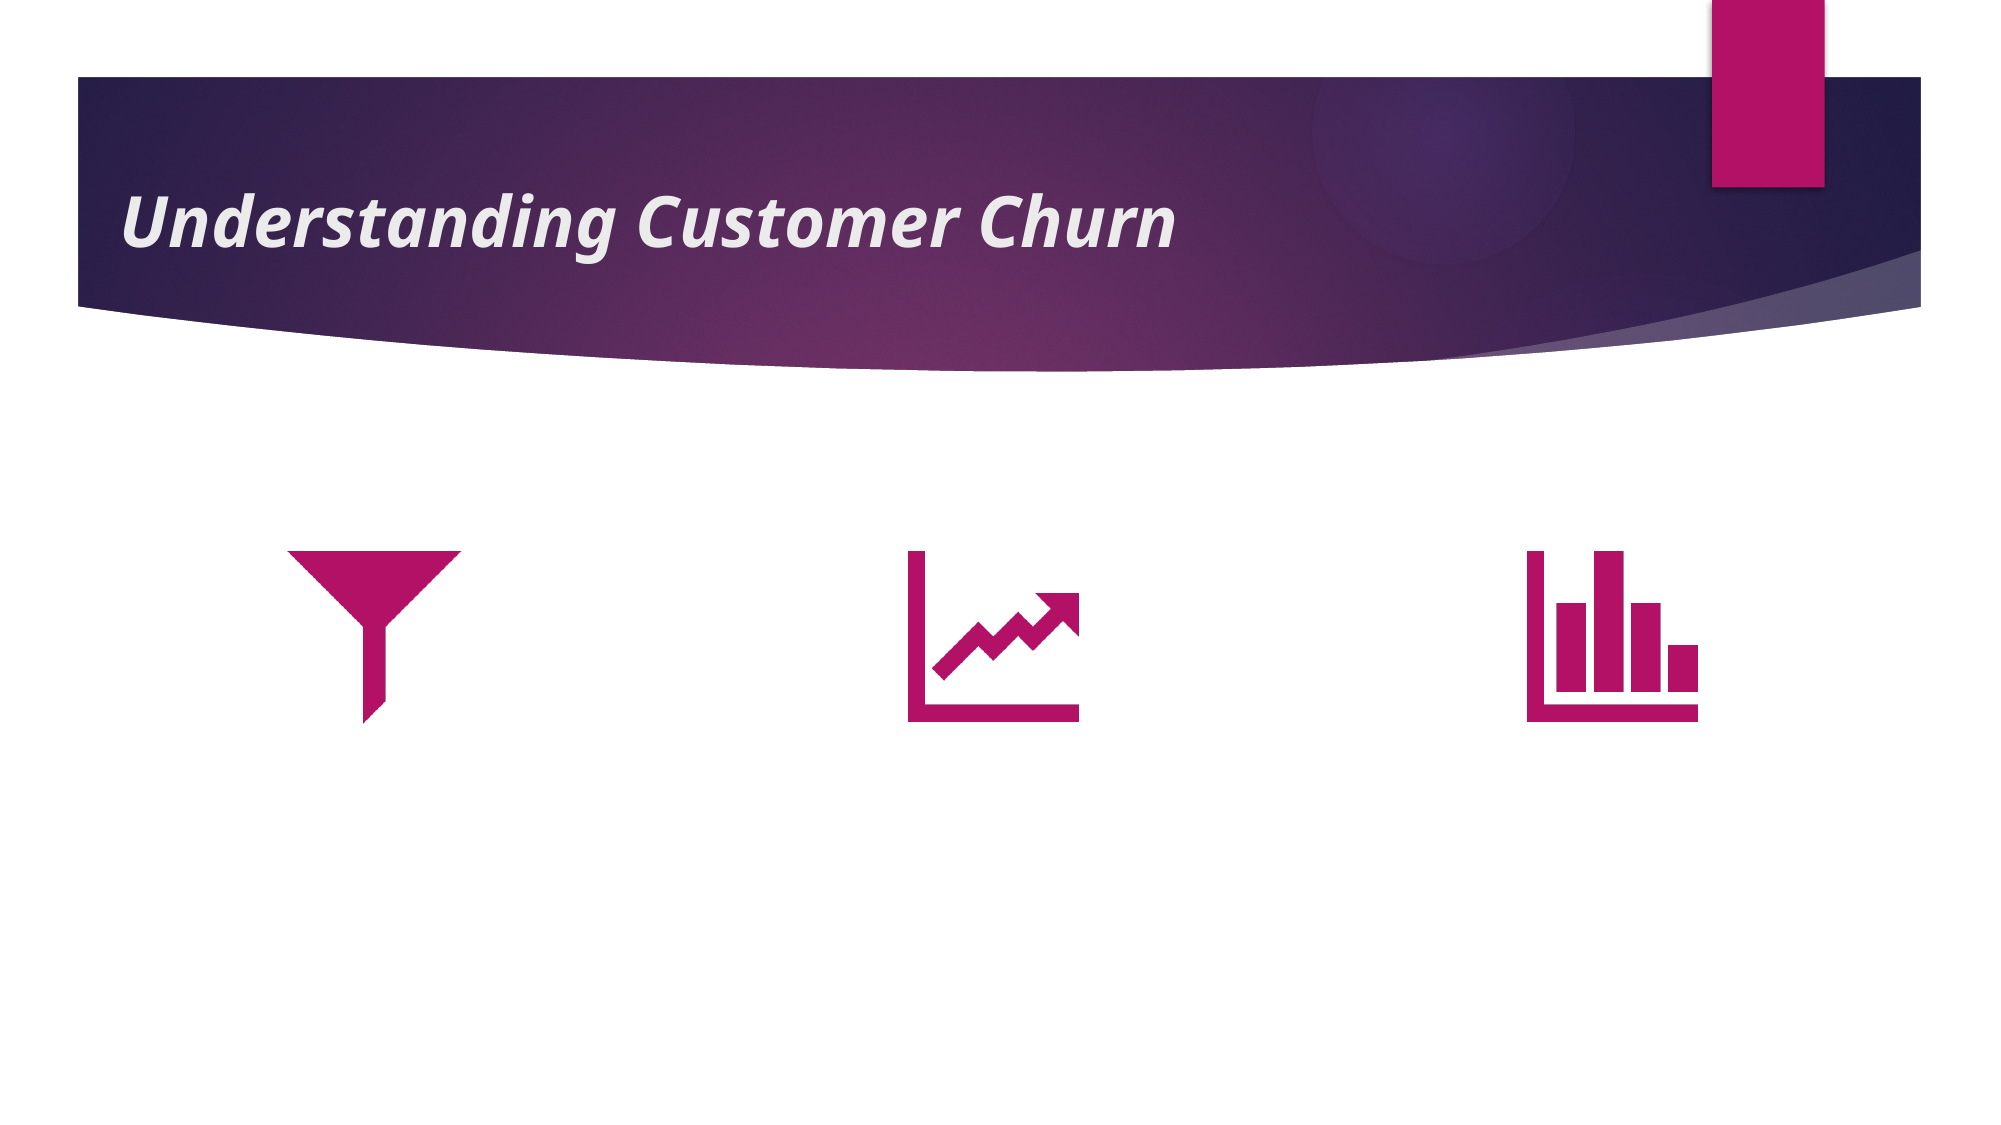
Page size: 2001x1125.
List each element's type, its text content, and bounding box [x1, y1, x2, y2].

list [104, 417, 1882, 1035]
title Understanding Customer Churn [104, 103, 1549, 336]
